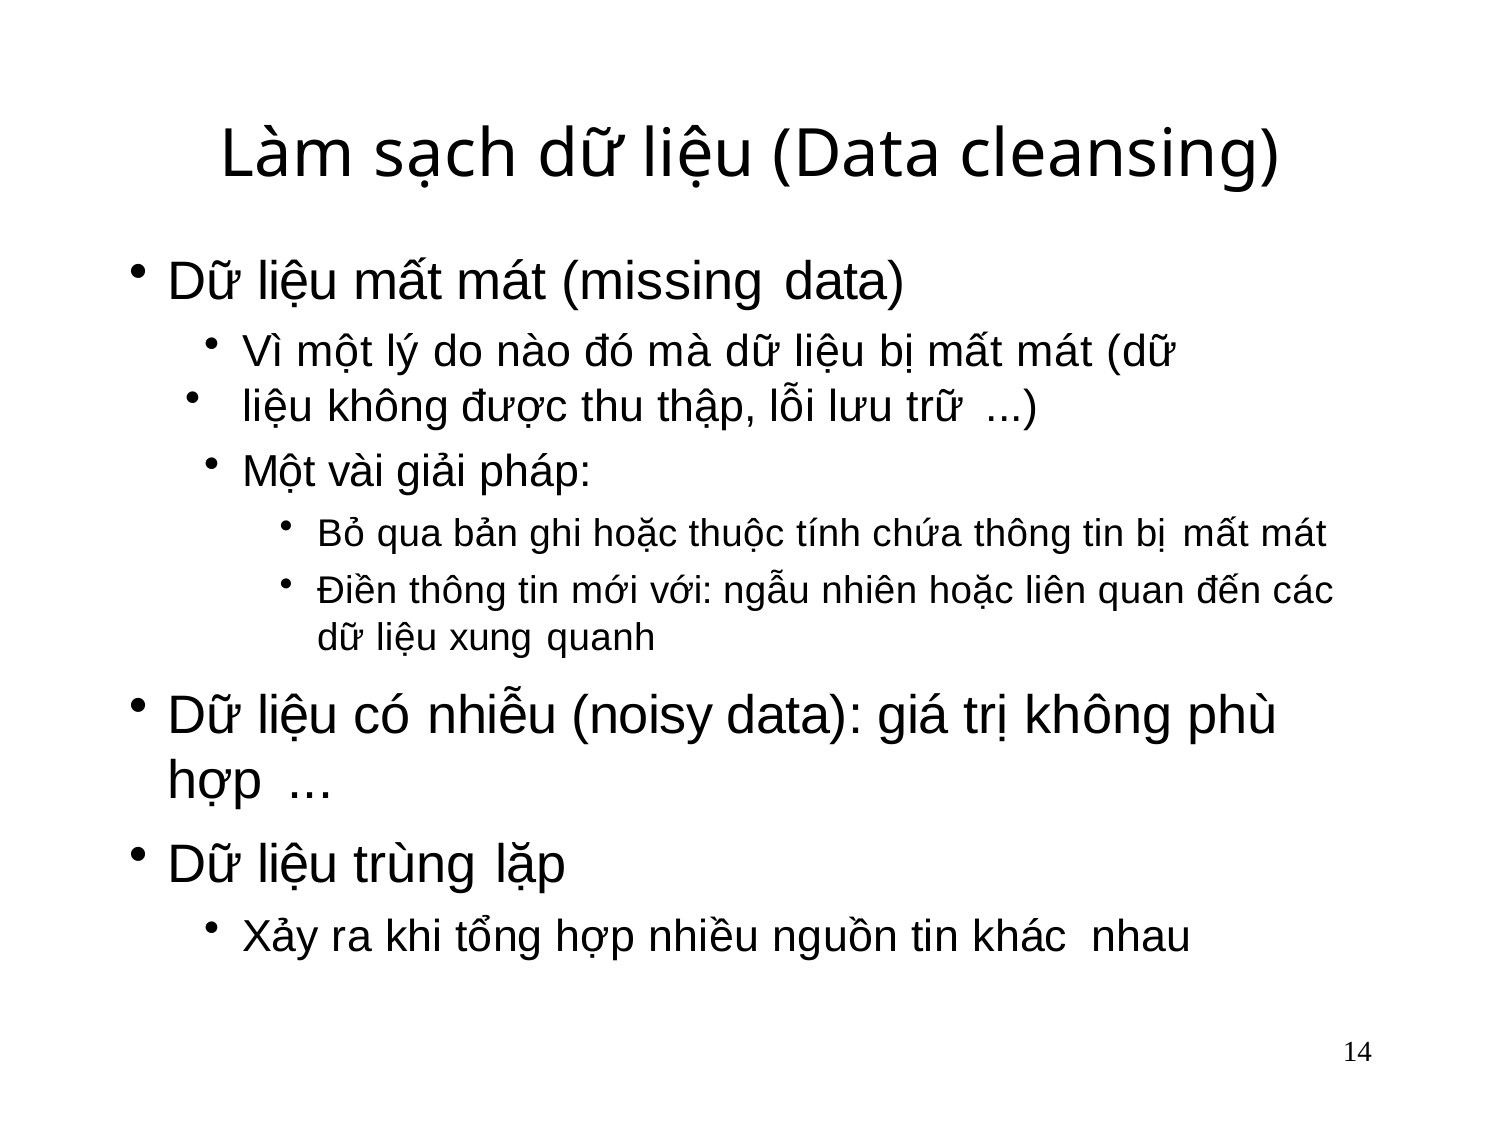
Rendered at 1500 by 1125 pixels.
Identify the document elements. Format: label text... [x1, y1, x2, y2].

list Dữ liệu mất mát (missing data) Vì một lý do nào đó mà dữ liệu bị mất mát (dữ liệu không được thu thập, lỗi lưu trữ ...) Một vài giải pháp: Bỏ qua bản ghi hoặc thuộc tính chứa thông tin bị mất mát Điền thông tin mới với: ngẫu nhiên hoặc liên quan đến các dữ liệu xung quanh Dữ liệu có nhiễu (noisy data): giá trị không phù hợp ... Dữ liệu trùng lặp Xảy ra khi tổng hợp nhiều nguồn tin khác nhau [112, 237, 1388, 1000]
title Làm sạch dữ liệu (Data cleansing) [112, 99, 1388, 200]
slide_number 14 [1074, 1025, 1388, 1100]
